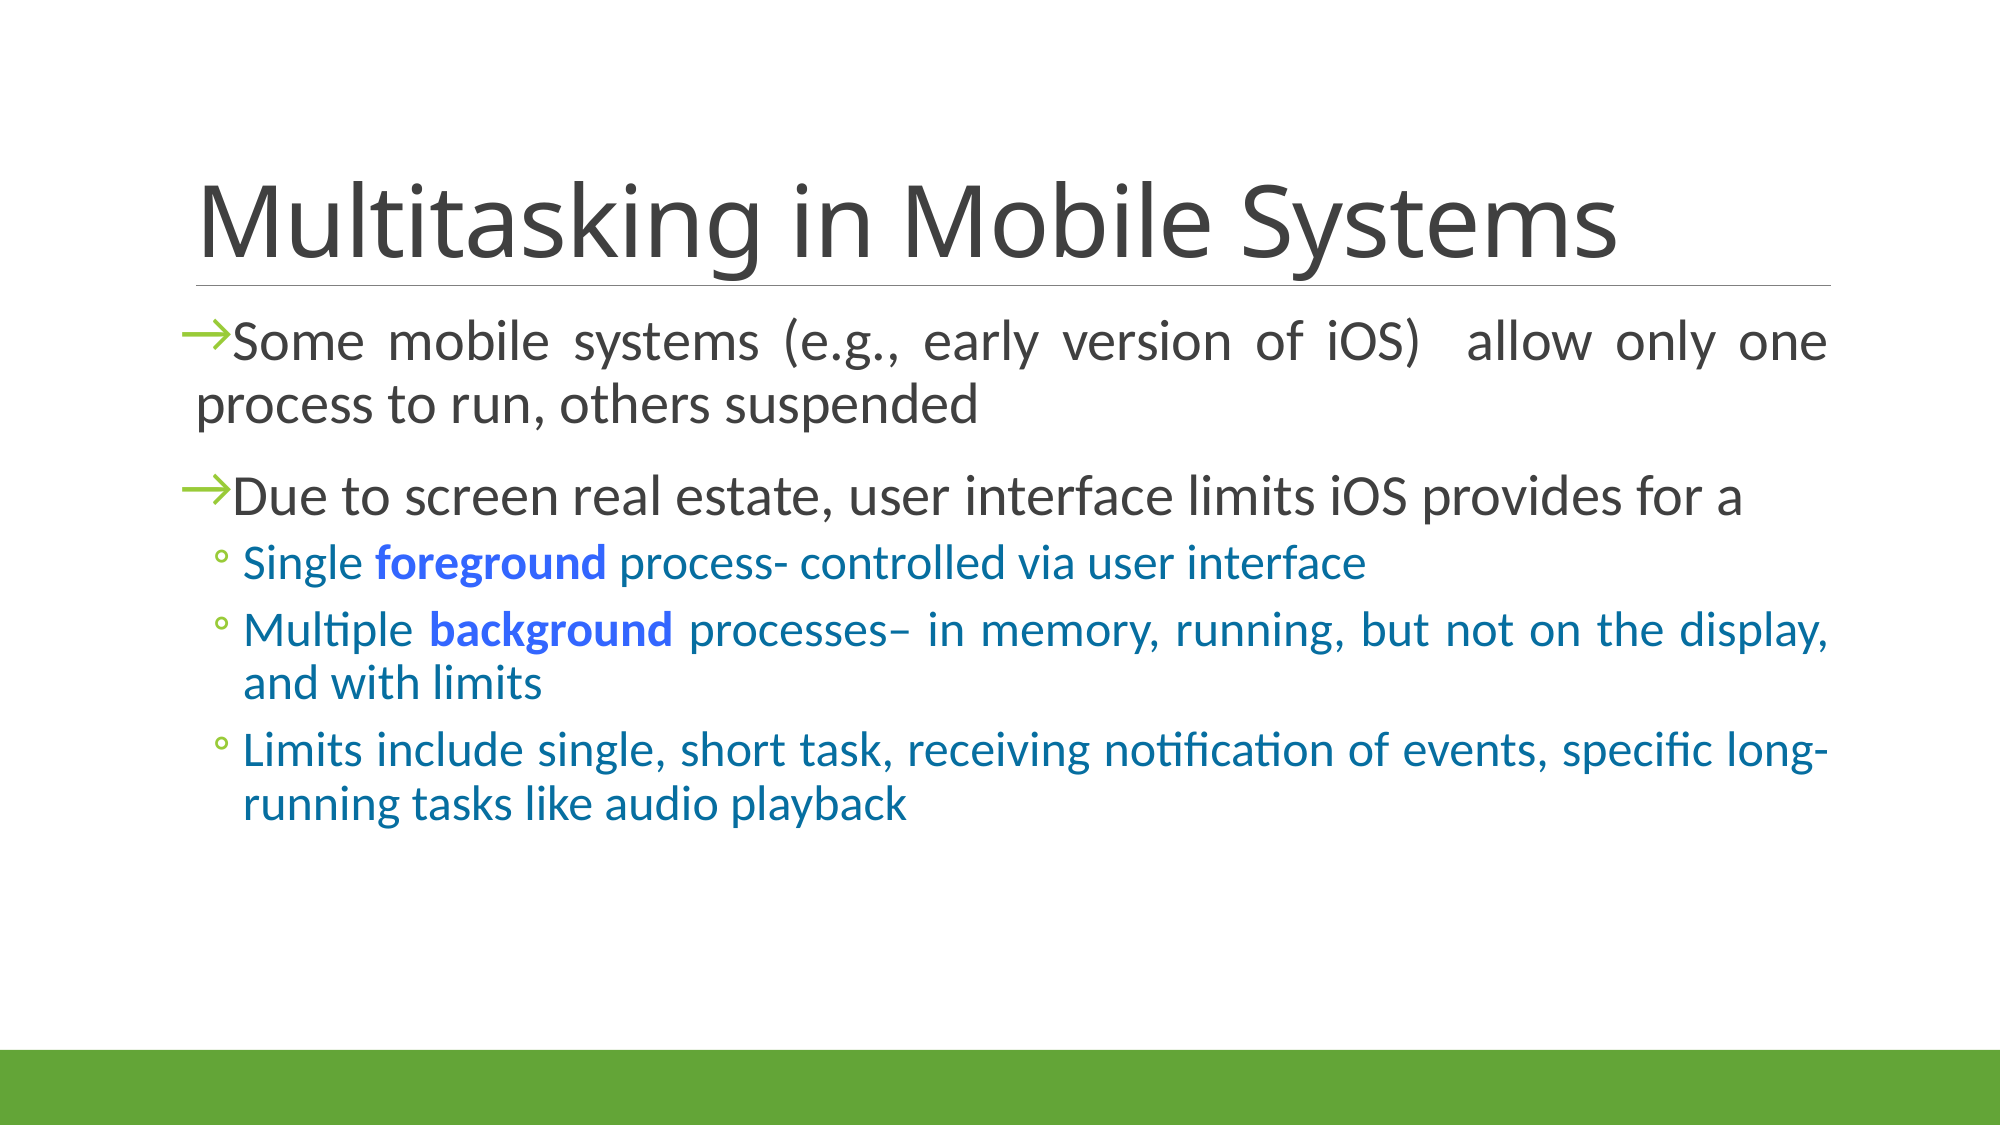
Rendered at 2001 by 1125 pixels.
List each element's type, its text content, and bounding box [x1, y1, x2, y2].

list Some mobile systems (e.g., early version of iOS) allow only one process to run, others suspended Due to screen real estate, user interface limits iOS provides for a Single foreground process- controlled via user interface Multiple background processes– in memory, running, but not on the display, and with limits Limits include single, short task, receiving notification of events, specific long-running tasks like audio playback [180, 302, 1830, 963]
title Multitasking in Mobile Systems [180, 47, 1830, 285]
